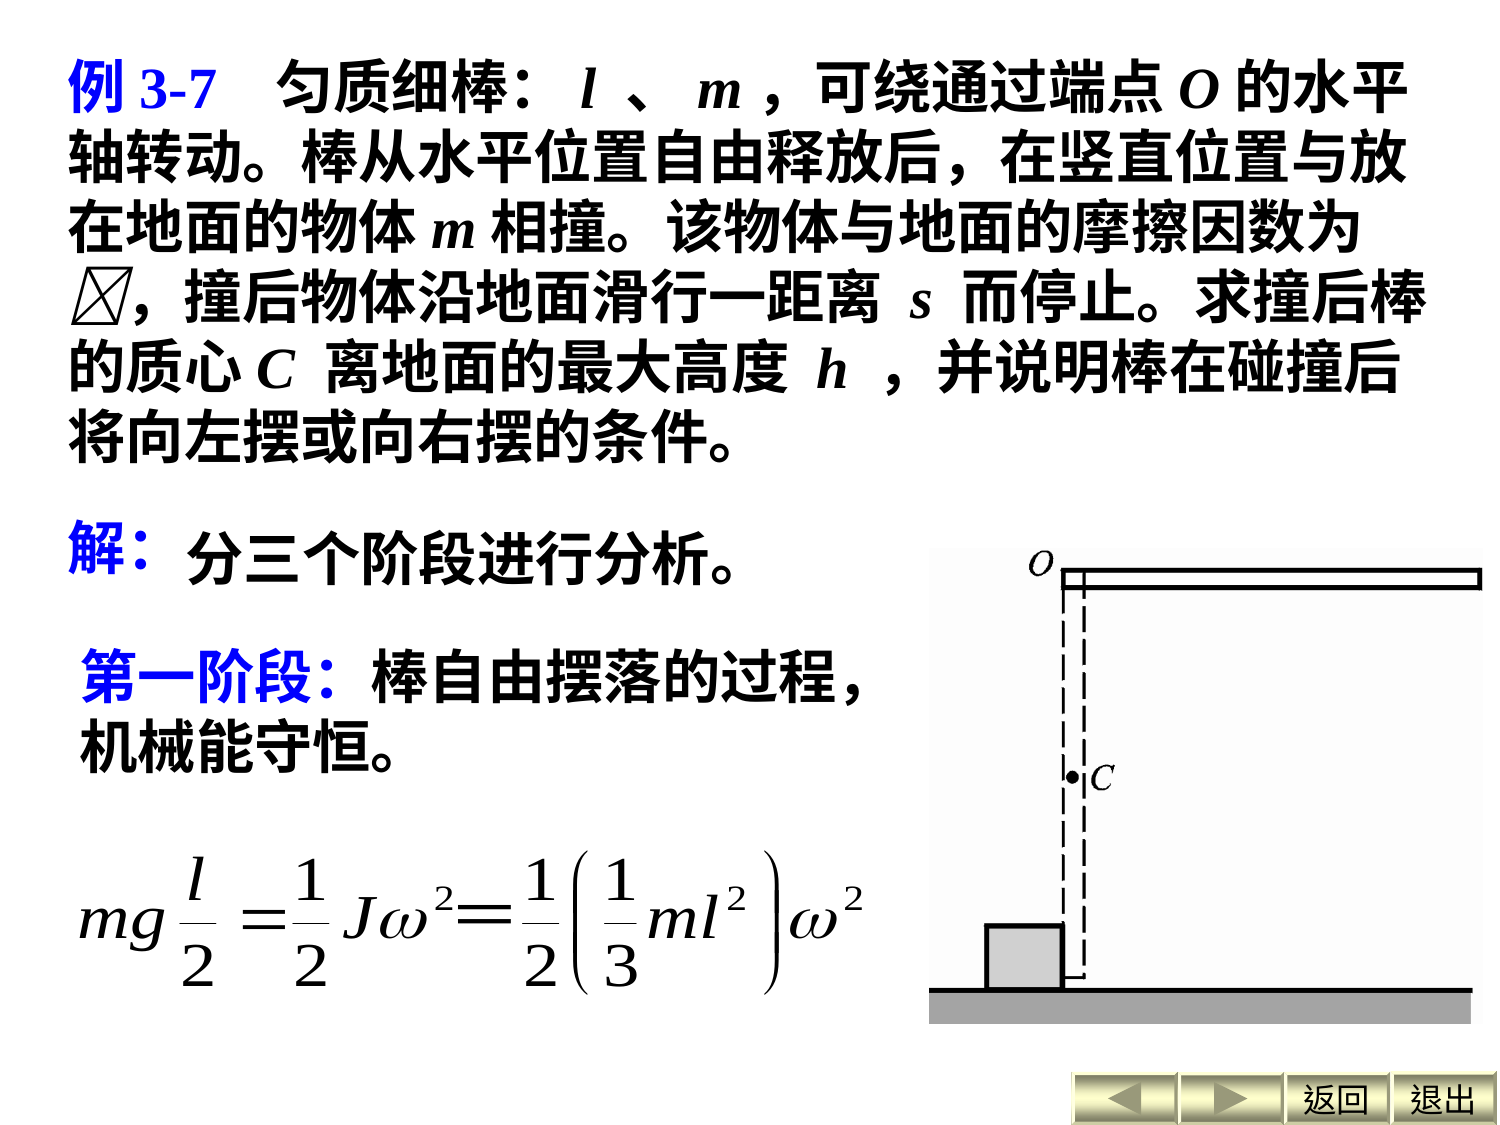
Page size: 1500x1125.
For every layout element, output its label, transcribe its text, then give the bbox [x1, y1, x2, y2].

text_box 例3-7 匀质细棒：l 、m，可绕通过端点O的水平轴转动。棒从水平位置自由释放后，在竖直位置与放在地面的物体m相撞。该物体与地面的摩擦因数为 ，撞后物体沿地面滑行一距离 s 而停止。求撞后棒的质心C 离地面的最大高度 h ，并说明棒在碰撞后将向左摆或向右摆的条件。 [52, 42, 1447, 478]
text_box 分三个阶段进行分析。 [171, 515, 892, 600]
text_box 解： [53, 503, 278, 589]
text_box 第一阶段：棒自由摆落的过程，机械能守恒。 [64, 633, 924, 788]
picture [929, 547, 1483, 1024]
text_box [73, 845, 867, 1000]
